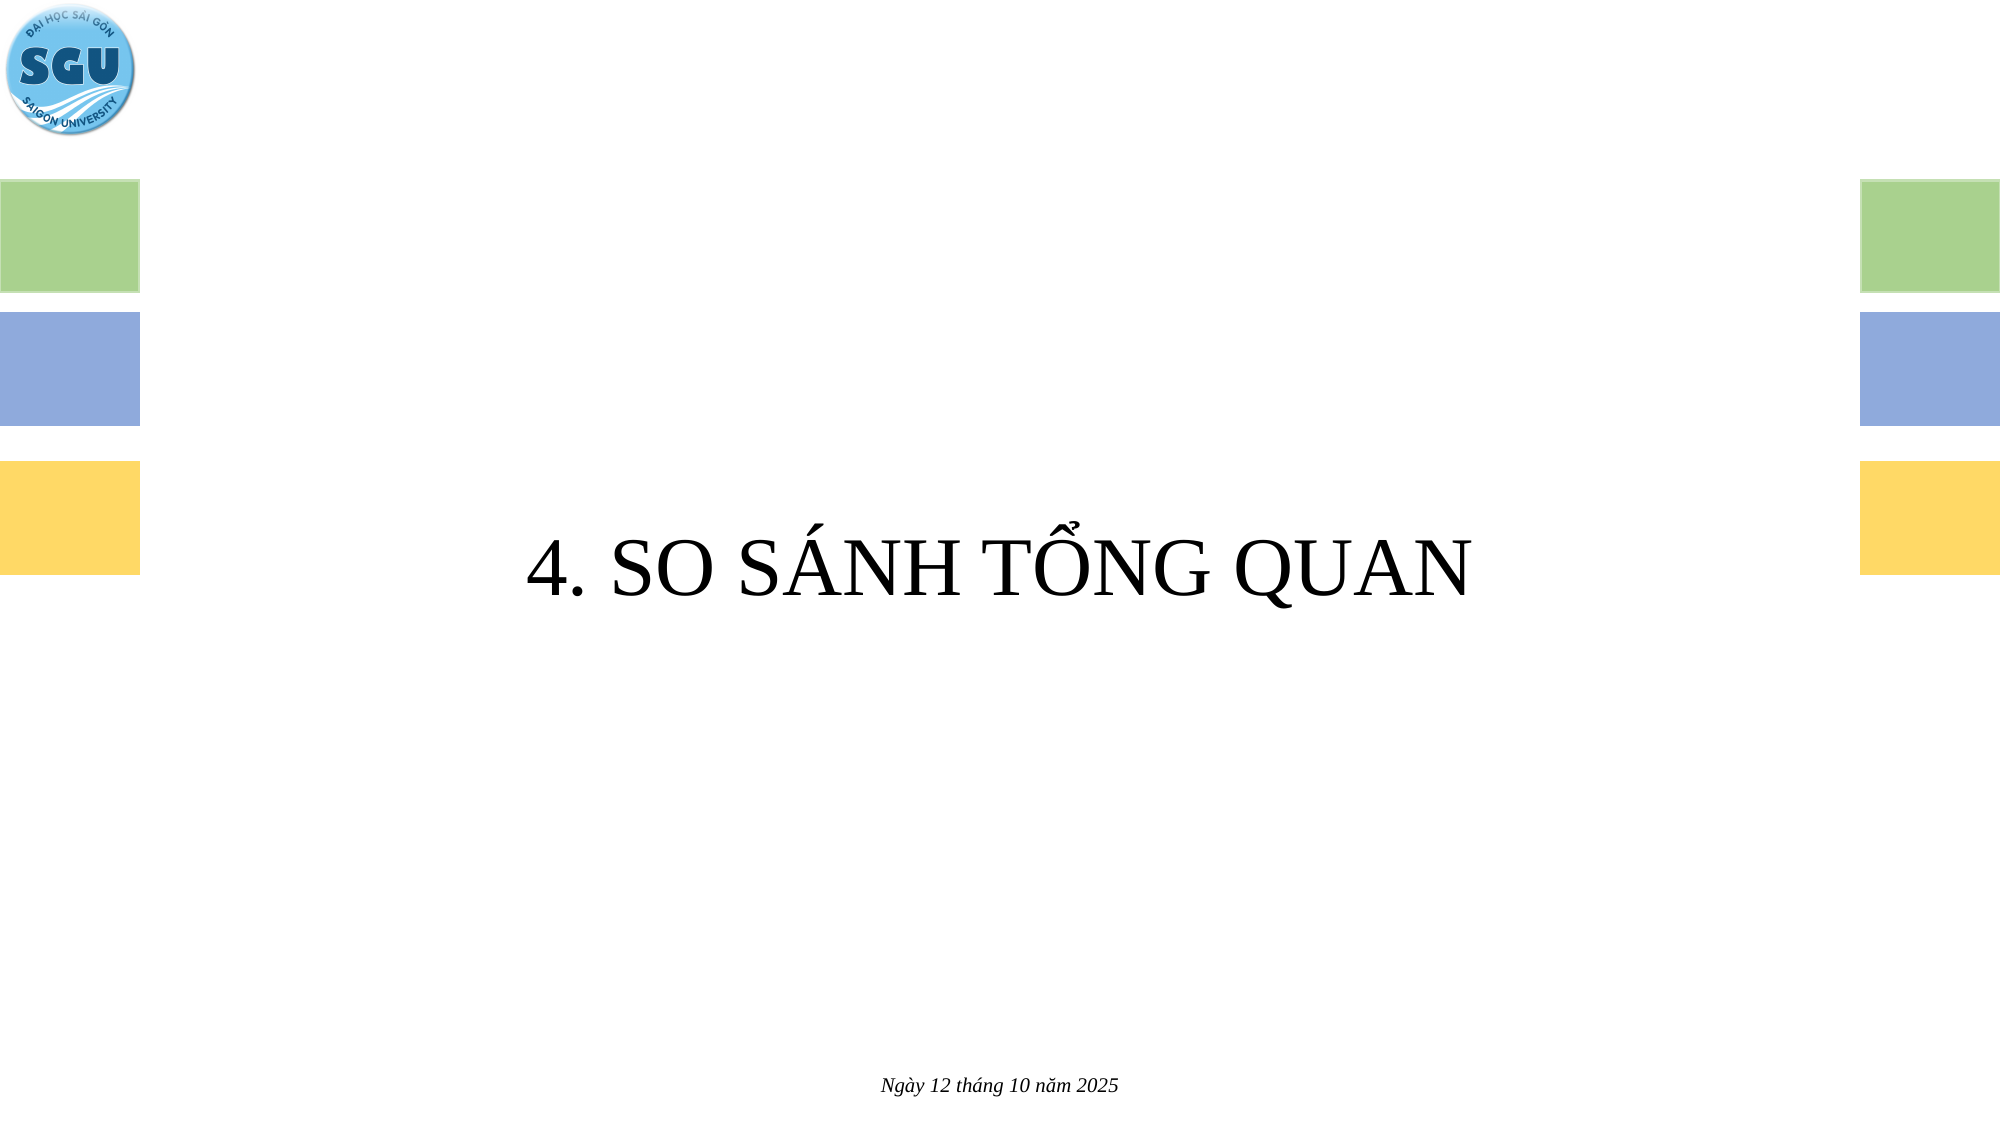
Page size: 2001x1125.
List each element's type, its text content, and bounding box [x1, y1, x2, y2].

text_box [1860, 179, 2000, 293]
text_box [1860, 312, 2000, 426]
text_box 4. SO SÁNH TỔNG QUAN [511, 504, 1489, 620]
picture [0, 0, 140, 140]
text_box [0, 179, 140, 293]
text_box [0, 461, 140, 575]
text_box [0, 312, 140, 426]
text_box [1860, 461, 2000, 575]
text_box Ngày 12 tháng 10 năm 2025 [866, 1064, 1134, 1105]
